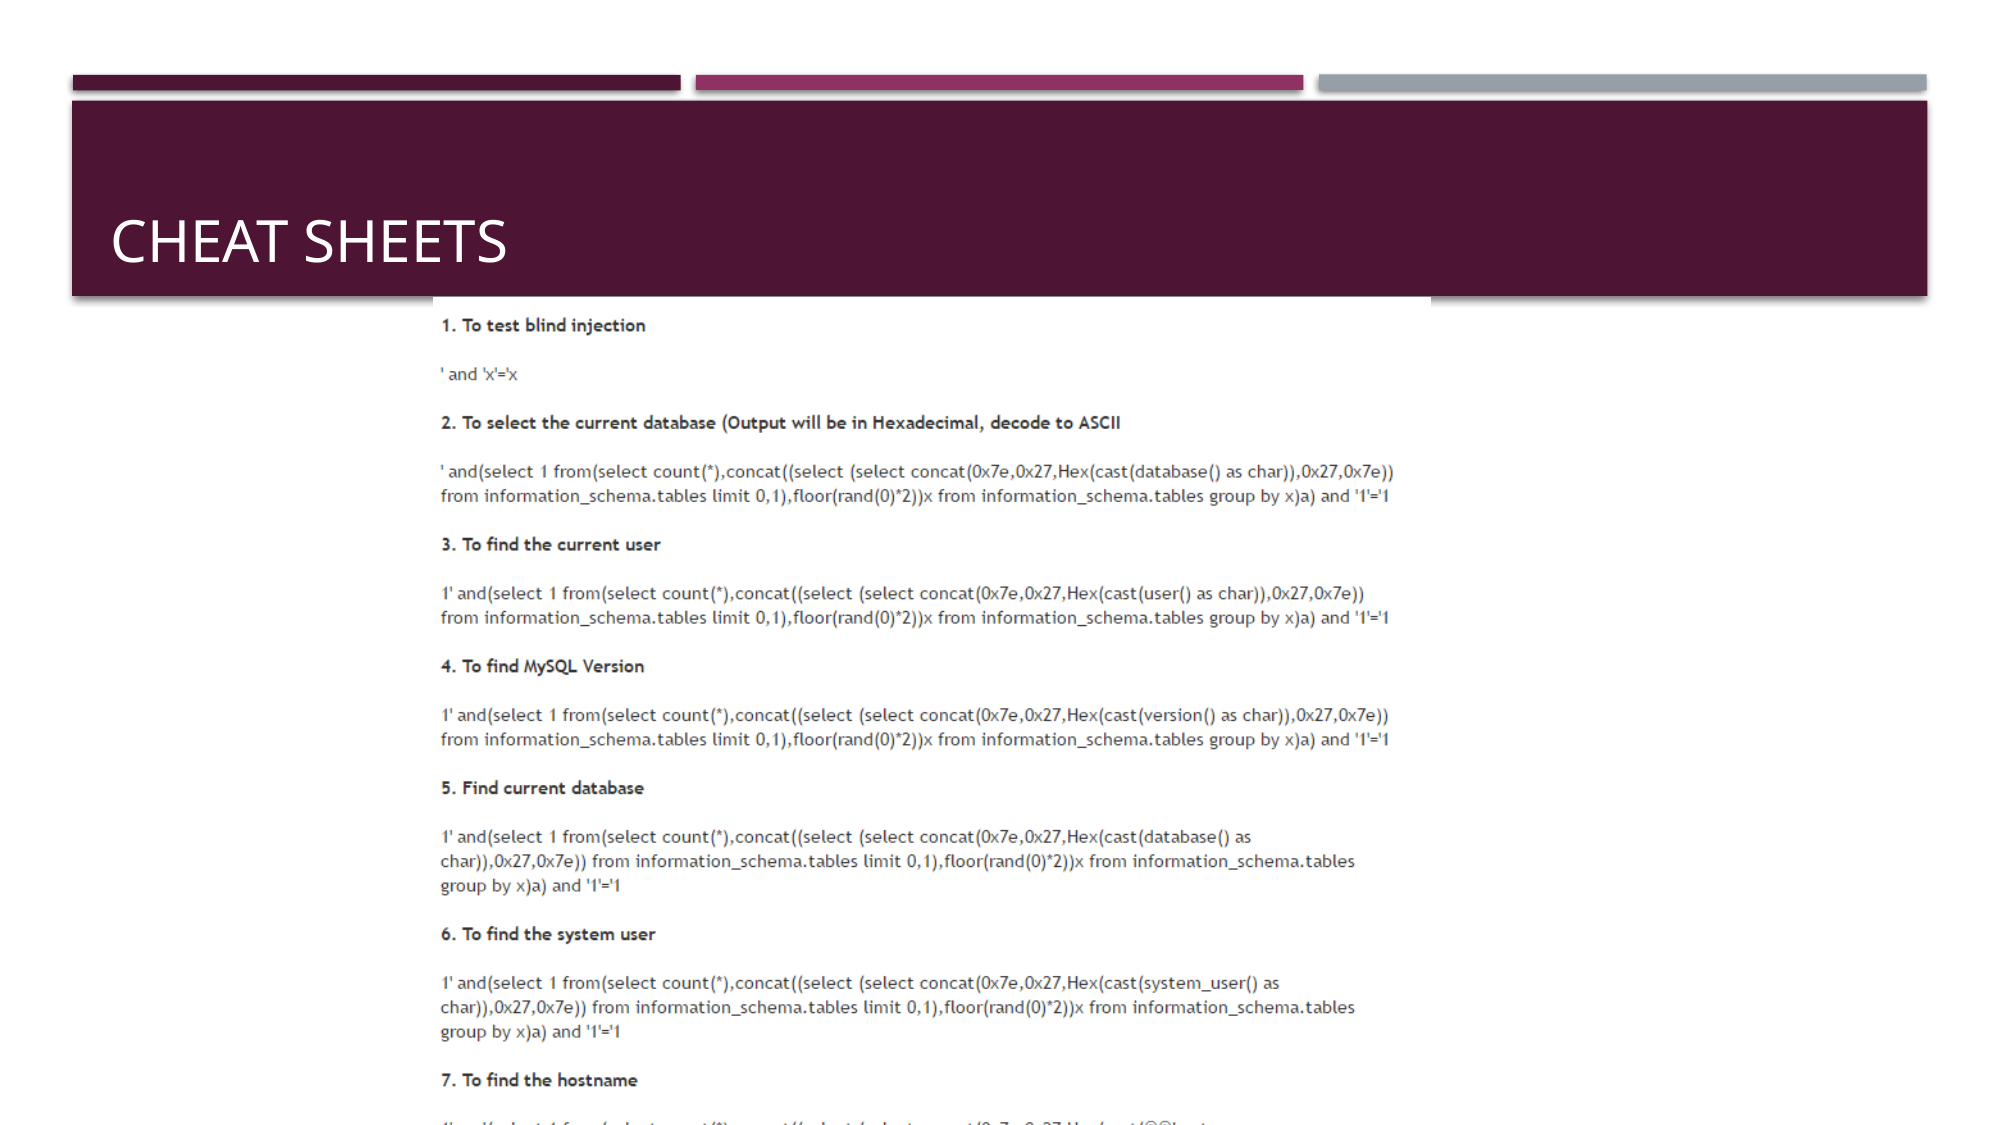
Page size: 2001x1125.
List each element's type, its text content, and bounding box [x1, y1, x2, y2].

title Cheat sheets [95, 115, 1905, 282]
picture [432, 296, 1432, 1125]
